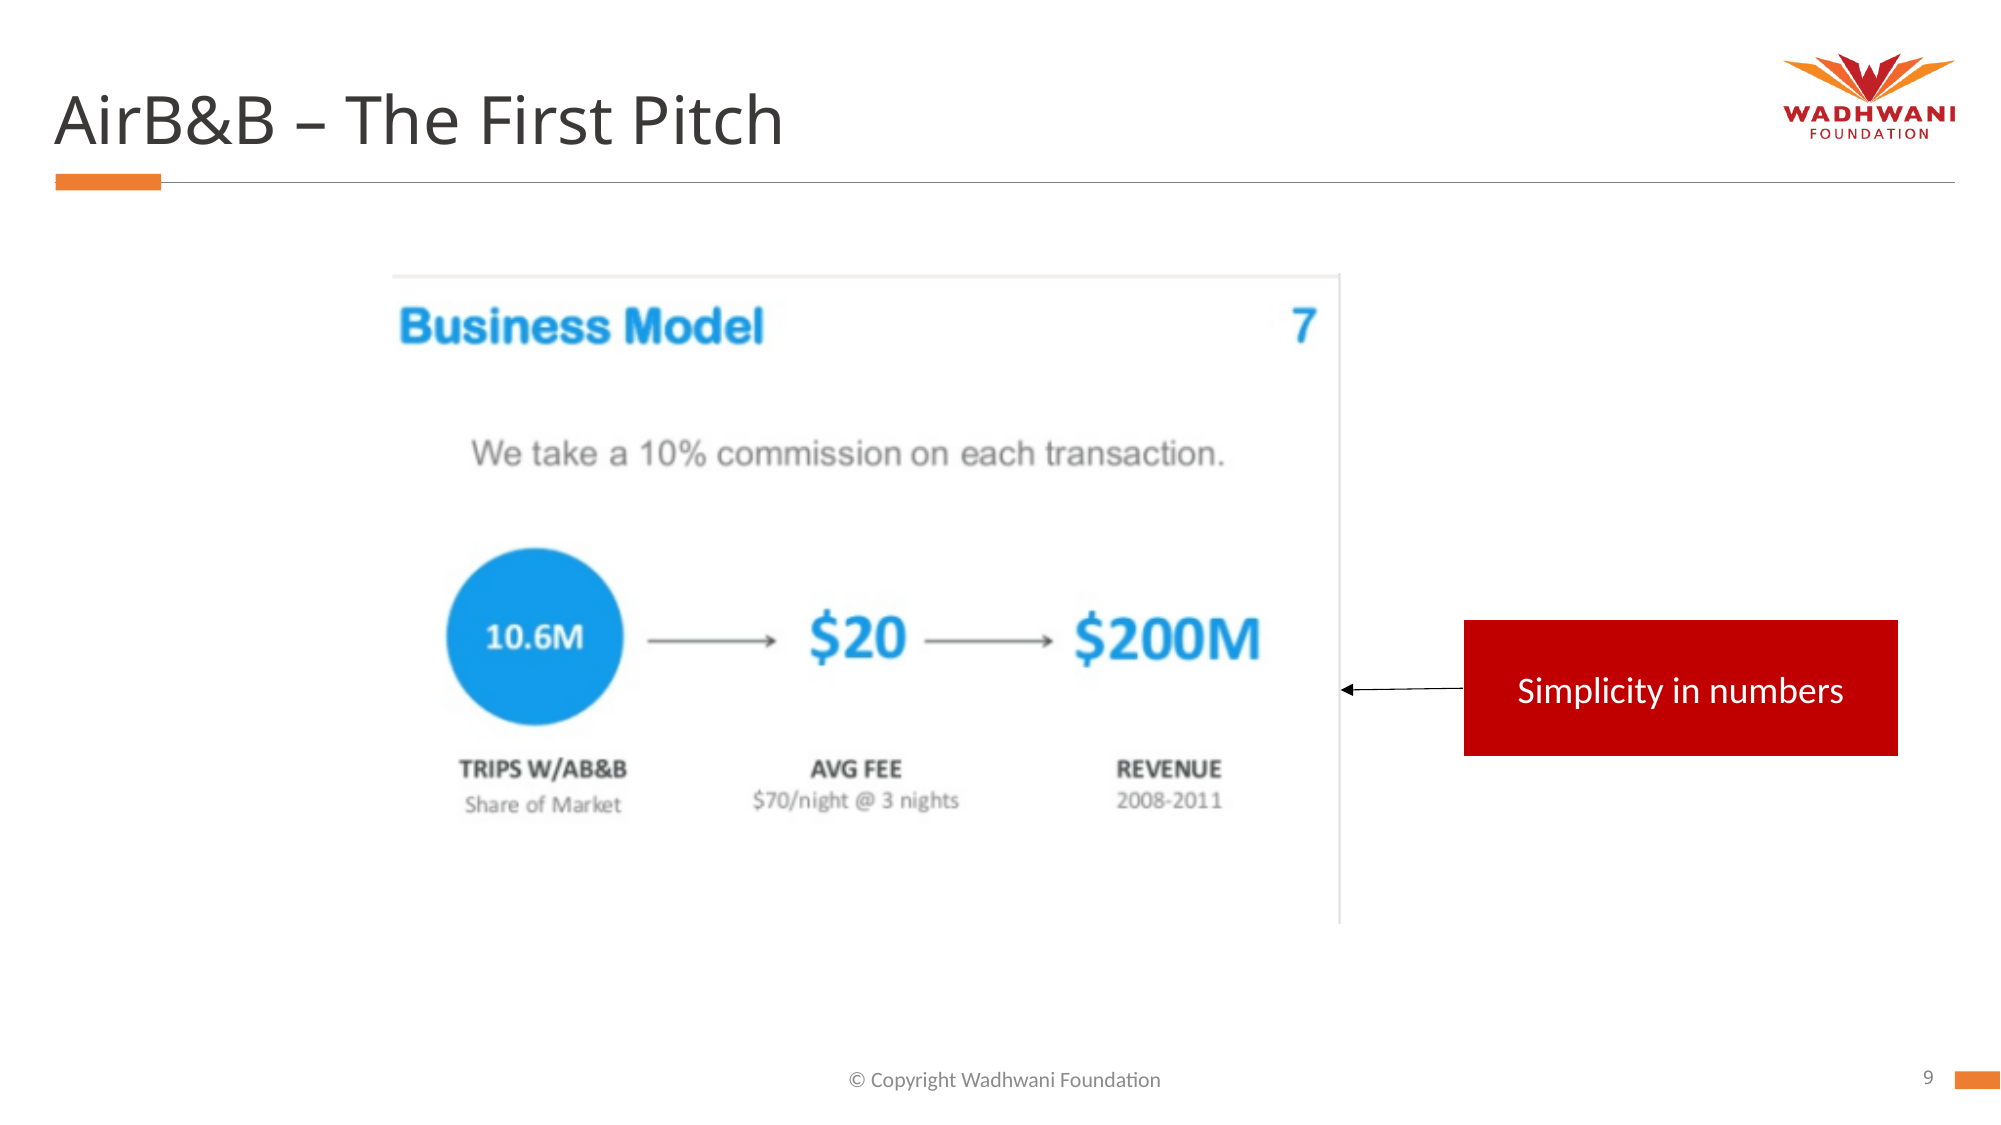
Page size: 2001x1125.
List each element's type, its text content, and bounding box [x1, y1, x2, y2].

picture [1823, 53, 1955, 139]
text_box Simplicity in numbers [1462, 618, 1900, 758]
picture [392, 273, 1341, 924]
title AirB&B – The First Pitch [39, 30, 1823, 167]
